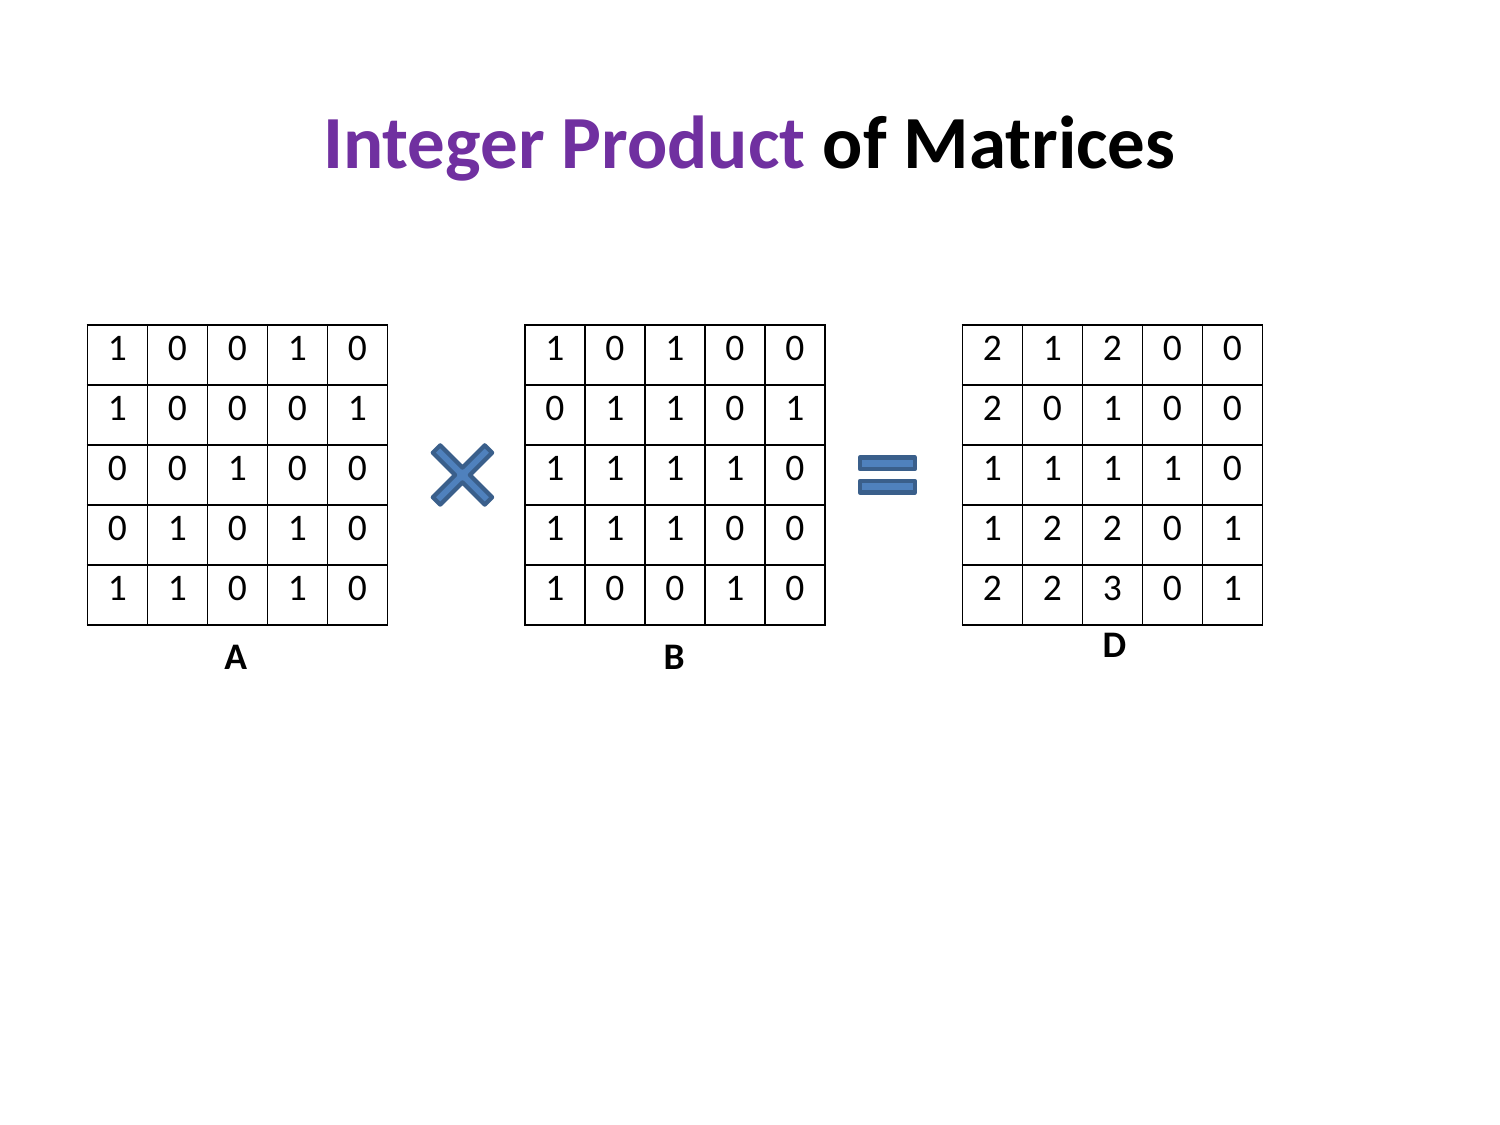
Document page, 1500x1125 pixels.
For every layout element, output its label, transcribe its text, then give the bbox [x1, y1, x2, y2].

table_cell 2 [963, 386, 1022, 444]
text_box [858, 455, 917, 471]
table_cell 1 [646, 506, 704, 564]
table_cell 0 [328, 446, 387, 504]
text_box B [648, 624, 700, 685]
table_cell 0 [586, 566, 644, 624]
table_cell 1 [88, 386, 147, 444]
table_cell 0 [766, 446, 824, 504]
table_cell 0 [268, 446, 327, 504]
table_header 0 [586, 326, 644, 384]
table_cell 0 [1143, 566, 1202, 624]
table_header 0 [208, 326, 267, 384]
table_cell 1 [646, 386, 704, 444]
table_cell 1 [328, 386, 387, 444]
table_cell 1 [586, 386, 644, 444]
table_cell 1 [526, 506, 584, 564]
table_cell 2 [1023, 506, 1082, 564]
table_cell 1 [706, 566, 764, 624]
table_cell 0 [646, 566, 704, 624]
table_cell 0 [1143, 386, 1202, 444]
table_header 1 [526, 326, 584, 384]
table_header 0 [148, 326, 207, 384]
table_cell 1 [586, 506, 644, 564]
table_cell 0 [526, 386, 584, 444]
table_header 0 [706, 326, 764, 384]
table_cell 2 [1023, 566, 1082, 624]
table_cell 1 [706, 446, 764, 504]
table_cell 1 [1083, 386, 1142, 444]
text_box D [1087, 612, 1142, 673]
table_header 0 [766, 326, 824, 384]
table_header 0 [328, 326, 387, 384]
text_box [430, 443, 495, 507]
table_cell 2 [963, 566, 1022, 624]
table_cell 0 [268, 386, 327, 444]
table_cell 1 [963, 506, 1022, 564]
table_cell 0 [208, 386, 267, 444]
table_cell 1 [1203, 566, 1262, 624]
table_cell 0 [1203, 386, 1262, 444]
table_cell 1 [526, 566, 584, 624]
table_cell 1 [268, 566, 327, 624]
table_cell 1 [586, 446, 644, 504]
table_cell 0 [1143, 506, 1202, 564]
table_cell 1 [148, 566, 207, 624]
table_cell 1 [646, 446, 704, 504]
table_header 0 [1203, 326, 1262, 384]
table_cell 1 [268, 506, 327, 564]
text_box A [209, 624, 263, 685]
table_cell 2 [1083, 506, 1142, 564]
table_cell 1 [208, 446, 267, 504]
table_cell 1 [1023, 446, 1082, 504]
table_header 1 [88, 326, 147, 384]
table_cell 0 [766, 566, 824, 624]
text_box [858, 479, 917, 495]
table_header 2 [1083, 326, 1142, 384]
table_cell 0 [88, 446, 147, 504]
table_cell 1 [963, 446, 1022, 504]
table_cell 0 [1203, 446, 1262, 504]
table_cell 0 [88, 506, 147, 564]
table_cell 0 [148, 446, 207, 504]
table_cell 0 [706, 386, 764, 444]
table_header 1 [1023, 326, 1082, 384]
table_header 1 [268, 326, 327, 384]
title Integer Product of Matrices [75, 45, 1425, 233]
table_cell 0 [208, 566, 267, 624]
table_cell 0 [328, 566, 387, 624]
table_cell 3 [1083, 566, 1142, 624]
table_cell 1 [1143, 446, 1202, 504]
table_header 0 [1143, 326, 1202, 384]
table_cell 1 [88, 566, 147, 624]
table_cell 0 [706, 506, 764, 564]
table_cell 1 [1203, 506, 1262, 564]
table_cell 1 [766, 386, 824, 444]
table_header 1 [646, 326, 704, 384]
table_cell 0 [208, 506, 267, 564]
table_cell 0 [1023, 386, 1082, 444]
table_header 2 [963, 326, 1022, 384]
table_cell 1 [1083, 446, 1142, 504]
table_cell 0 [766, 506, 824, 564]
table_cell 0 [328, 506, 387, 564]
table_cell 1 [148, 506, 207, 564]
table_cell 1 [526, 446, 584, 504]
table_cell 0 [148, 386, 207, 444]
